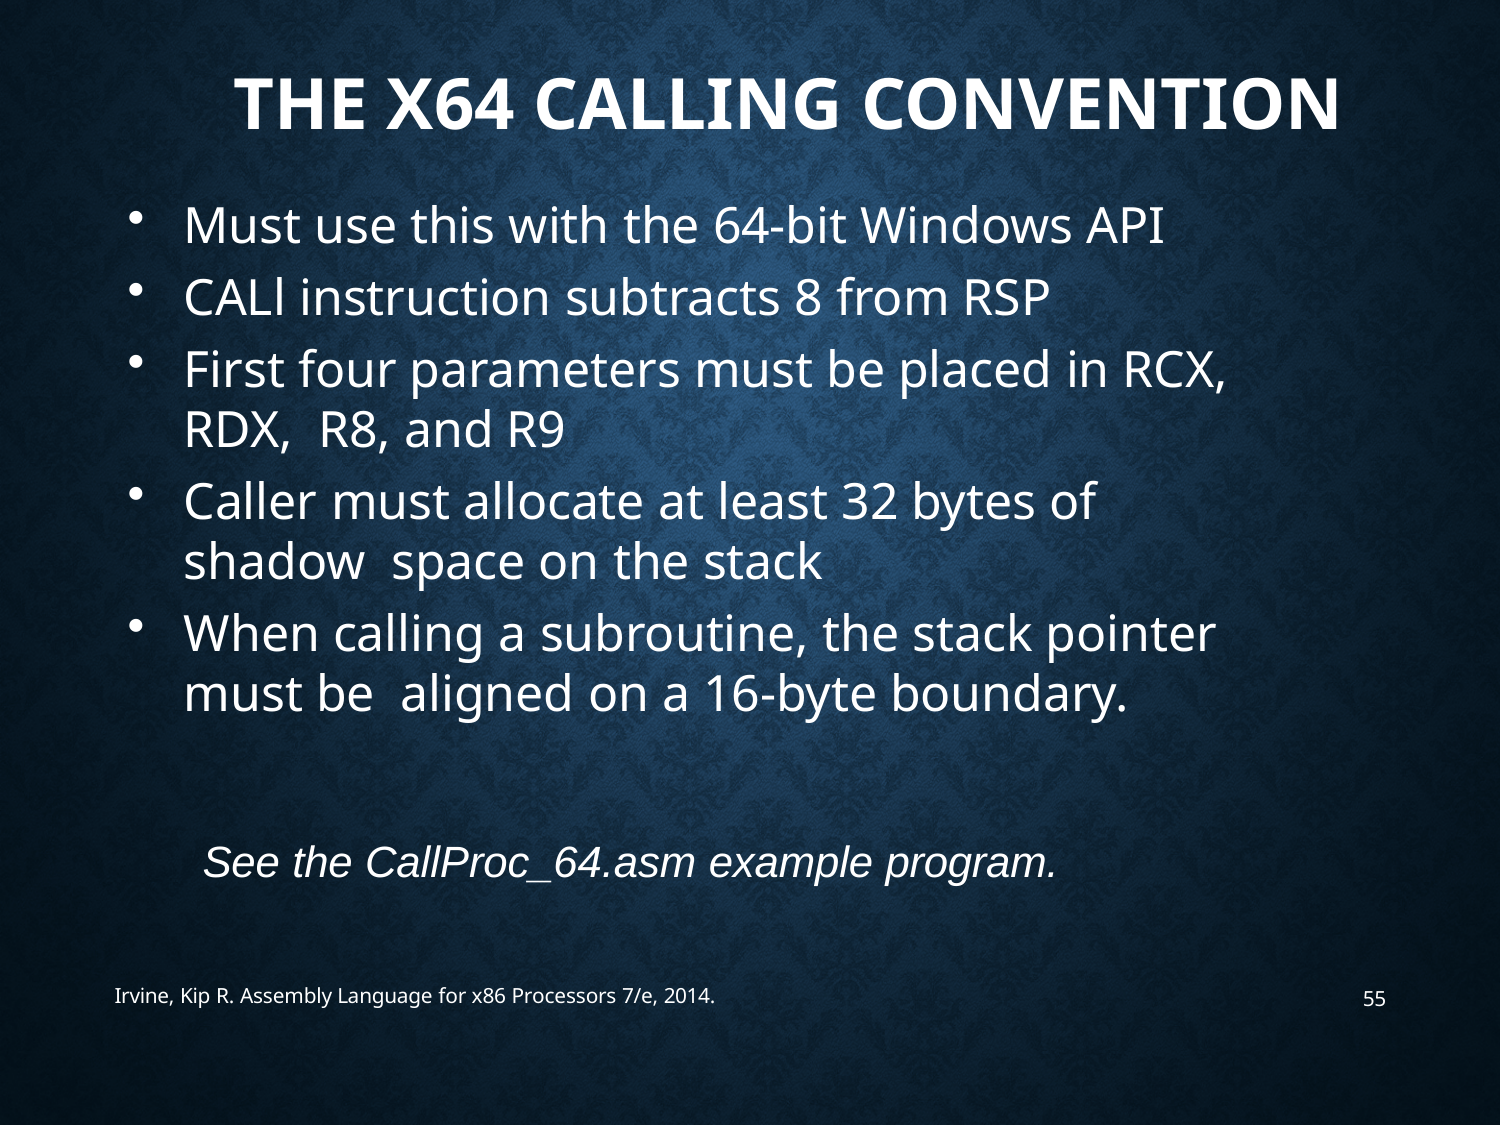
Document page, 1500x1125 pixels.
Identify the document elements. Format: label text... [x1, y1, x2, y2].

slide_number 55 [1293, 668, 1387, 1125]
footer Irvine, Kip R. Assembly Language for x86 Processors 7/e, 2014. [112, 668, 934, 1125]
text_box Must use this with the 64-bit Windows API CALl instruction subtracts 8 from RSP First four parameters must be placed in RCX, RDX, R8, and R9 Caller must allocate at least 32 bytes of shadow space on the stack When calling a subroutine, the stack pointer must be aligned on a 16-byte boundary. See the CallProc_64.asm example program. [125, 179, 1348, 887]
title The x64 Calling Convention [150, 5, 1425, 196]
